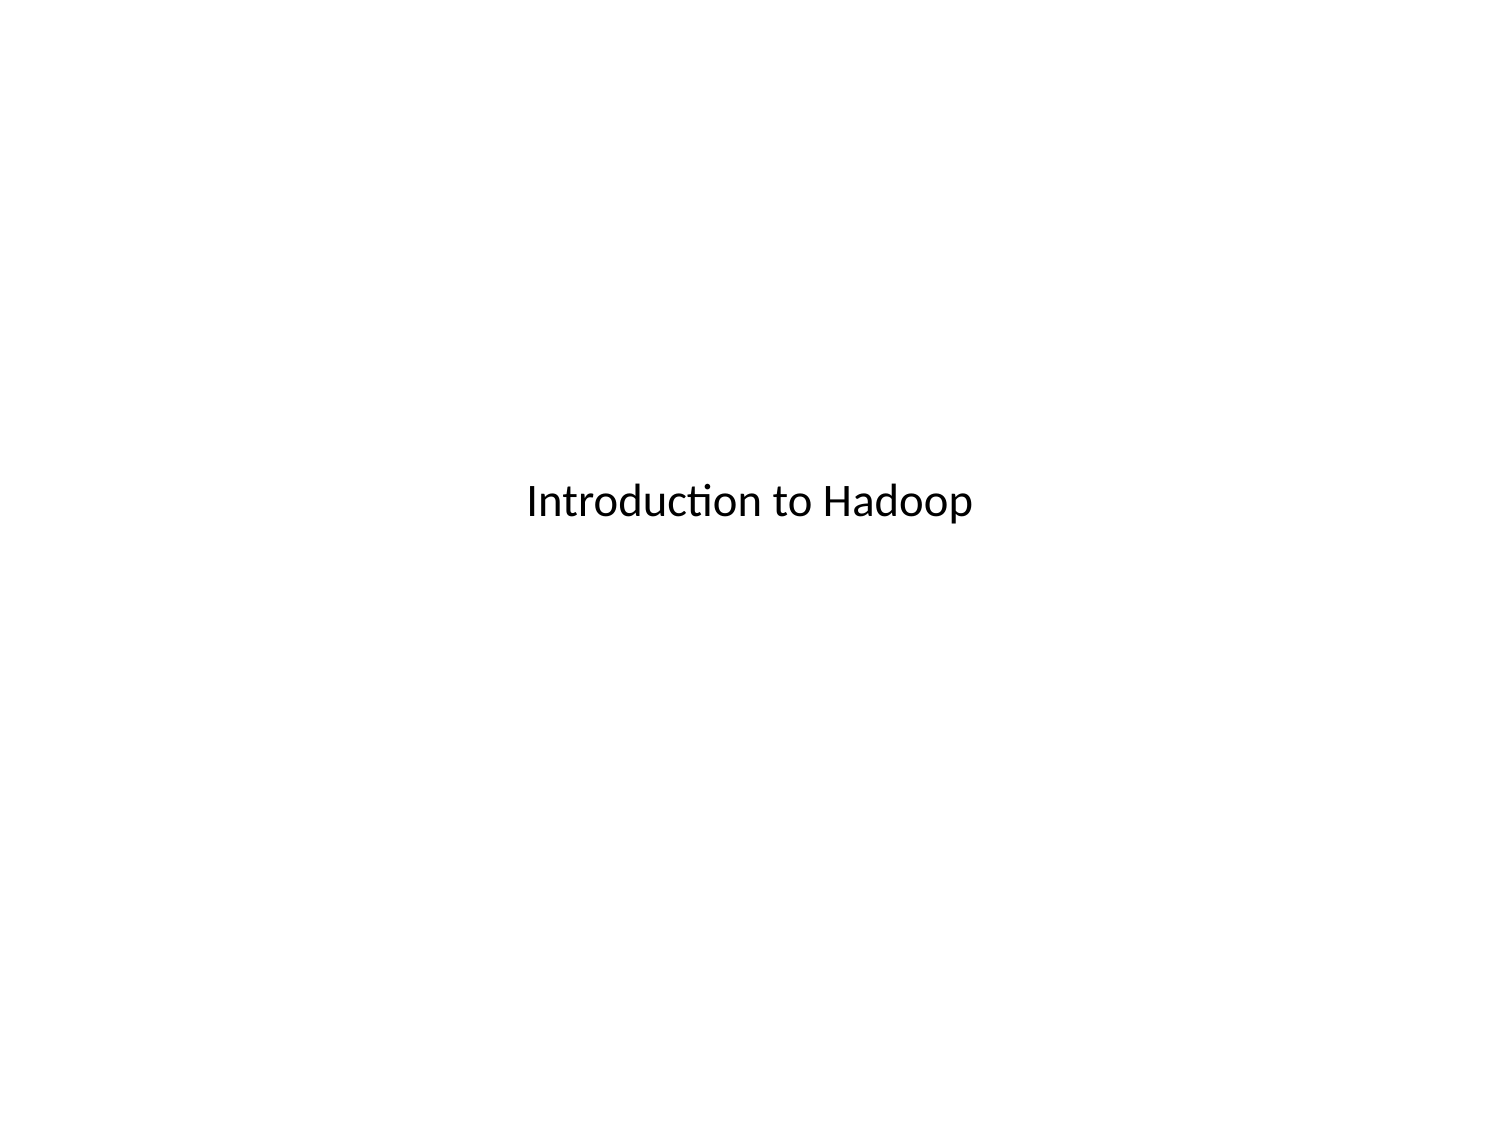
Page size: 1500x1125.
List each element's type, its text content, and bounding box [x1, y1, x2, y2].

title Introduction to Hadoop [112, 349, 1388, 591]
